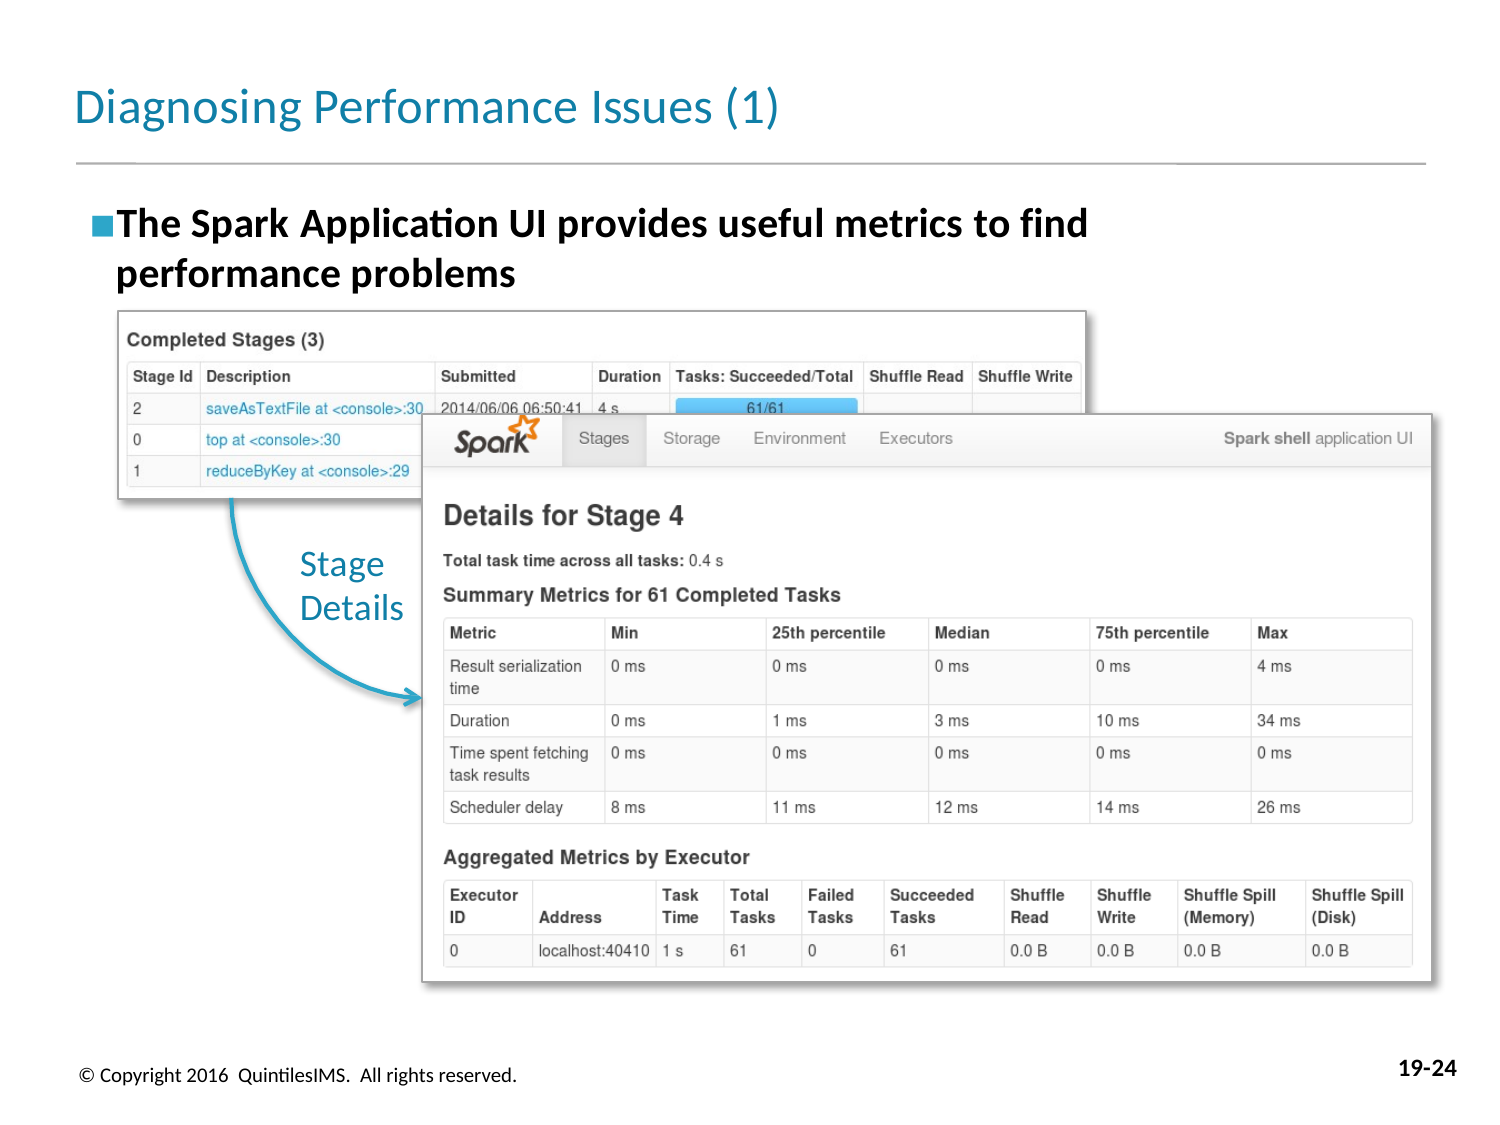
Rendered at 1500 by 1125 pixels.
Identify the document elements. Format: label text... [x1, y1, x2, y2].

title Diagnosing Performance Issues (1) [72, 73, 1428, 262]
footer © Copyright 2016 QuintilesIMS. All rights reserved. [76, 1061, 1188, 1125]
text_box Stage Details [297, 540, 407, 628]
text_box [110, 304, 1102, 515]
text_box [414, 406, 1448, 998]
slide_number 19-24 [1395, 1051, 1461, 1125]
text_box [117, 311, 1087, 499]
text_box [218, 491, 453, 732]
text_box [421, 413, 1433, 983]
text_box The Spark Application UI provides useful metrics to find performance problems [86, 262, 1310, 297]
text_box [229, 497, 423, 707]
